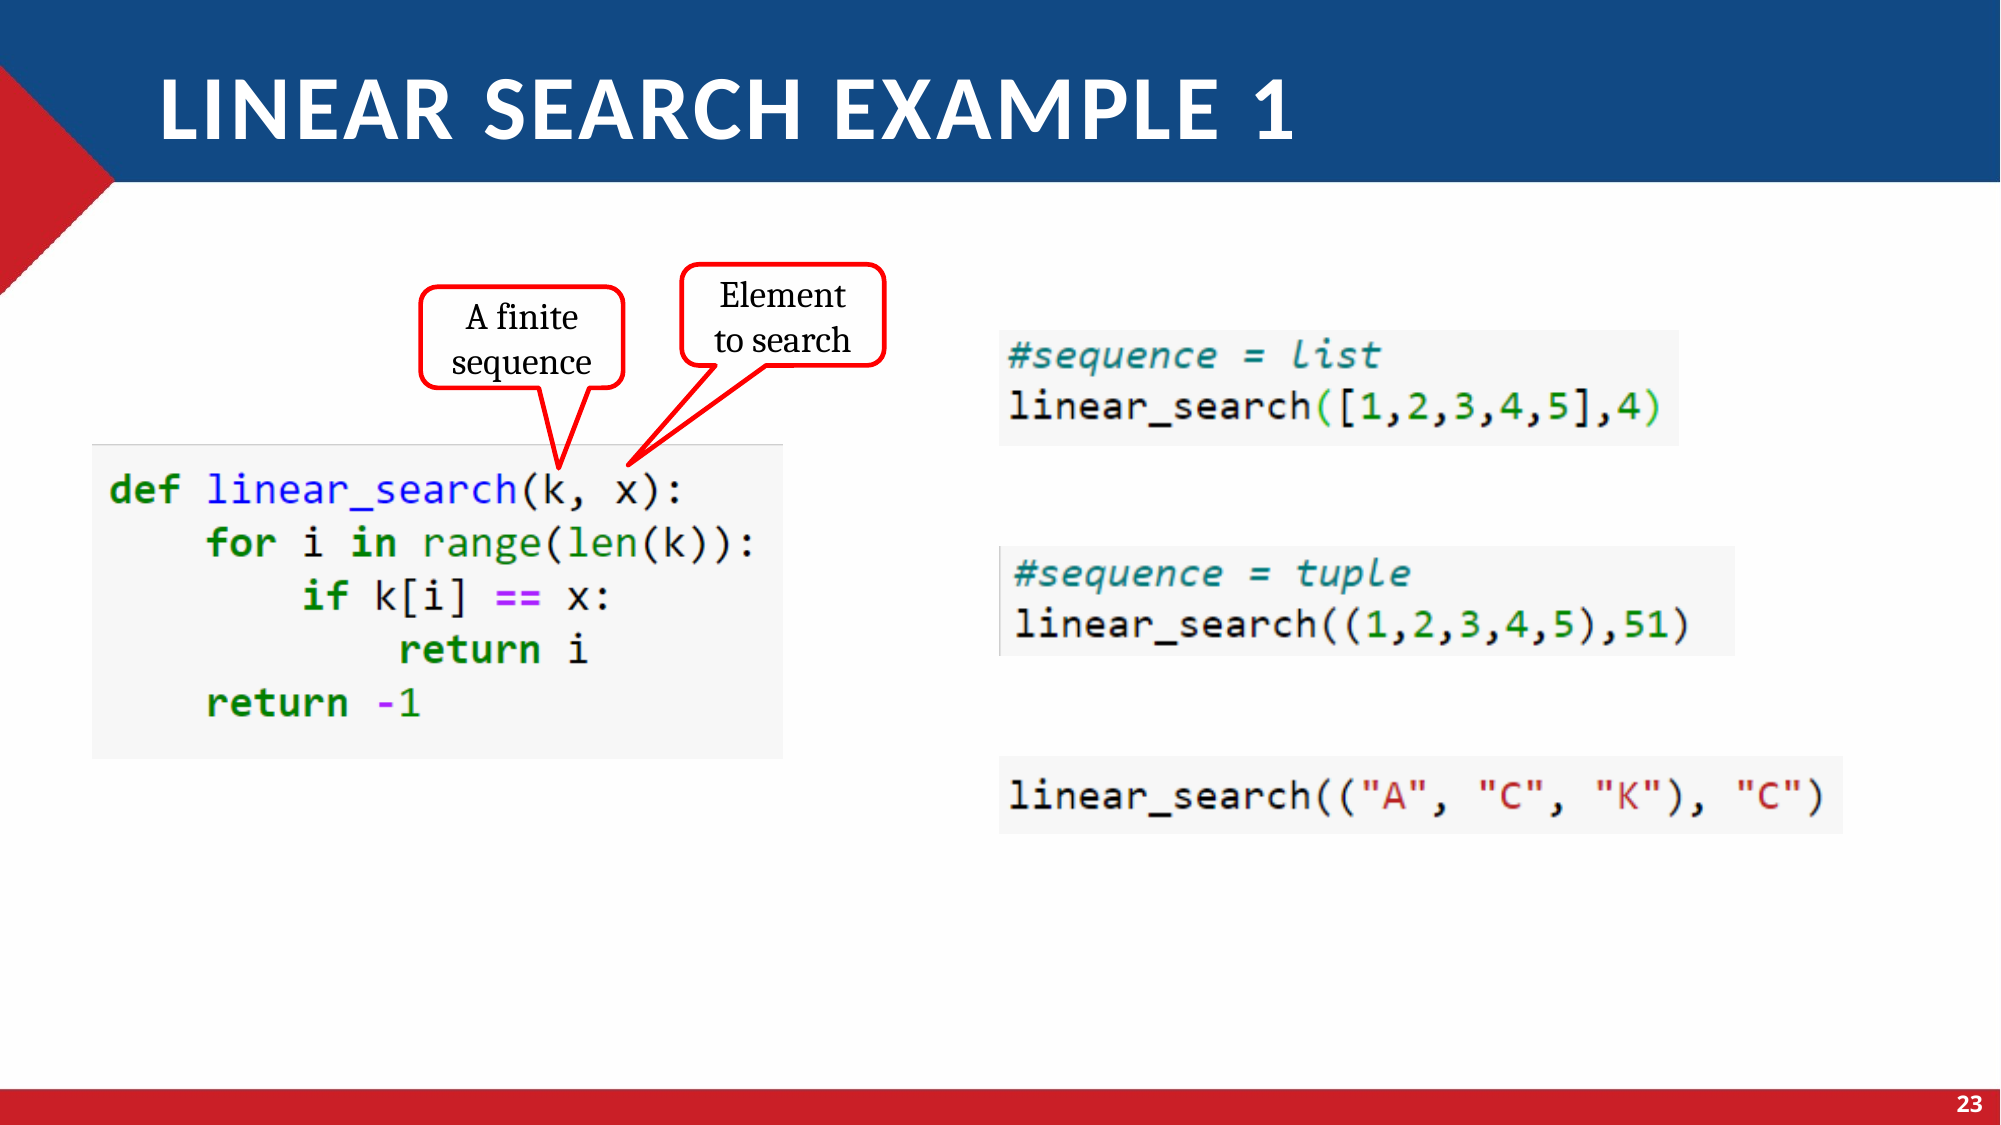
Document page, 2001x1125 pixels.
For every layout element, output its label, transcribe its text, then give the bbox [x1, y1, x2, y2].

title Linear search example 1 [127, 45, 1890, 176]
text_box Element to search [645, 263, 886, 444]
slide_number 23 [1939, 1085, 2000, 1125]
picture [0, 0, 2001, 1125]
text_box A finite sequence [419, 285, 625, 444]
